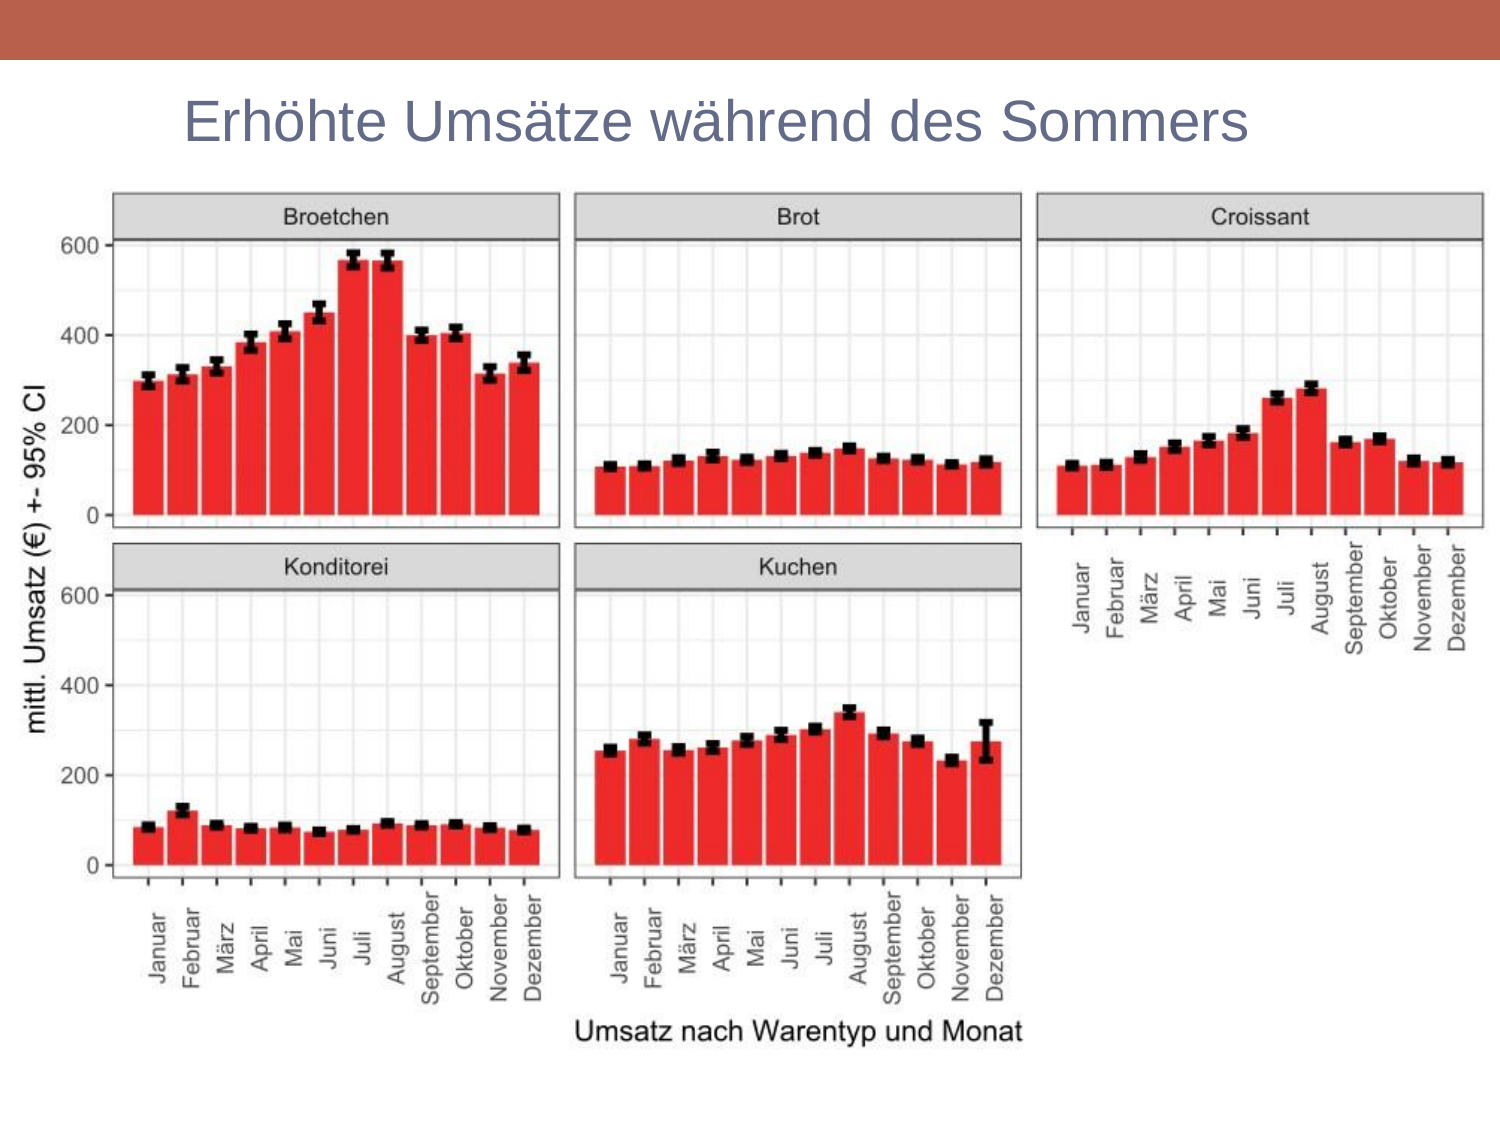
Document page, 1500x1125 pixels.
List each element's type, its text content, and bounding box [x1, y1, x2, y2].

title Erhöhte Umsätze während des Sommers [168, 37, 1500, 176]
picture [8, 176, 1500, 1063]
